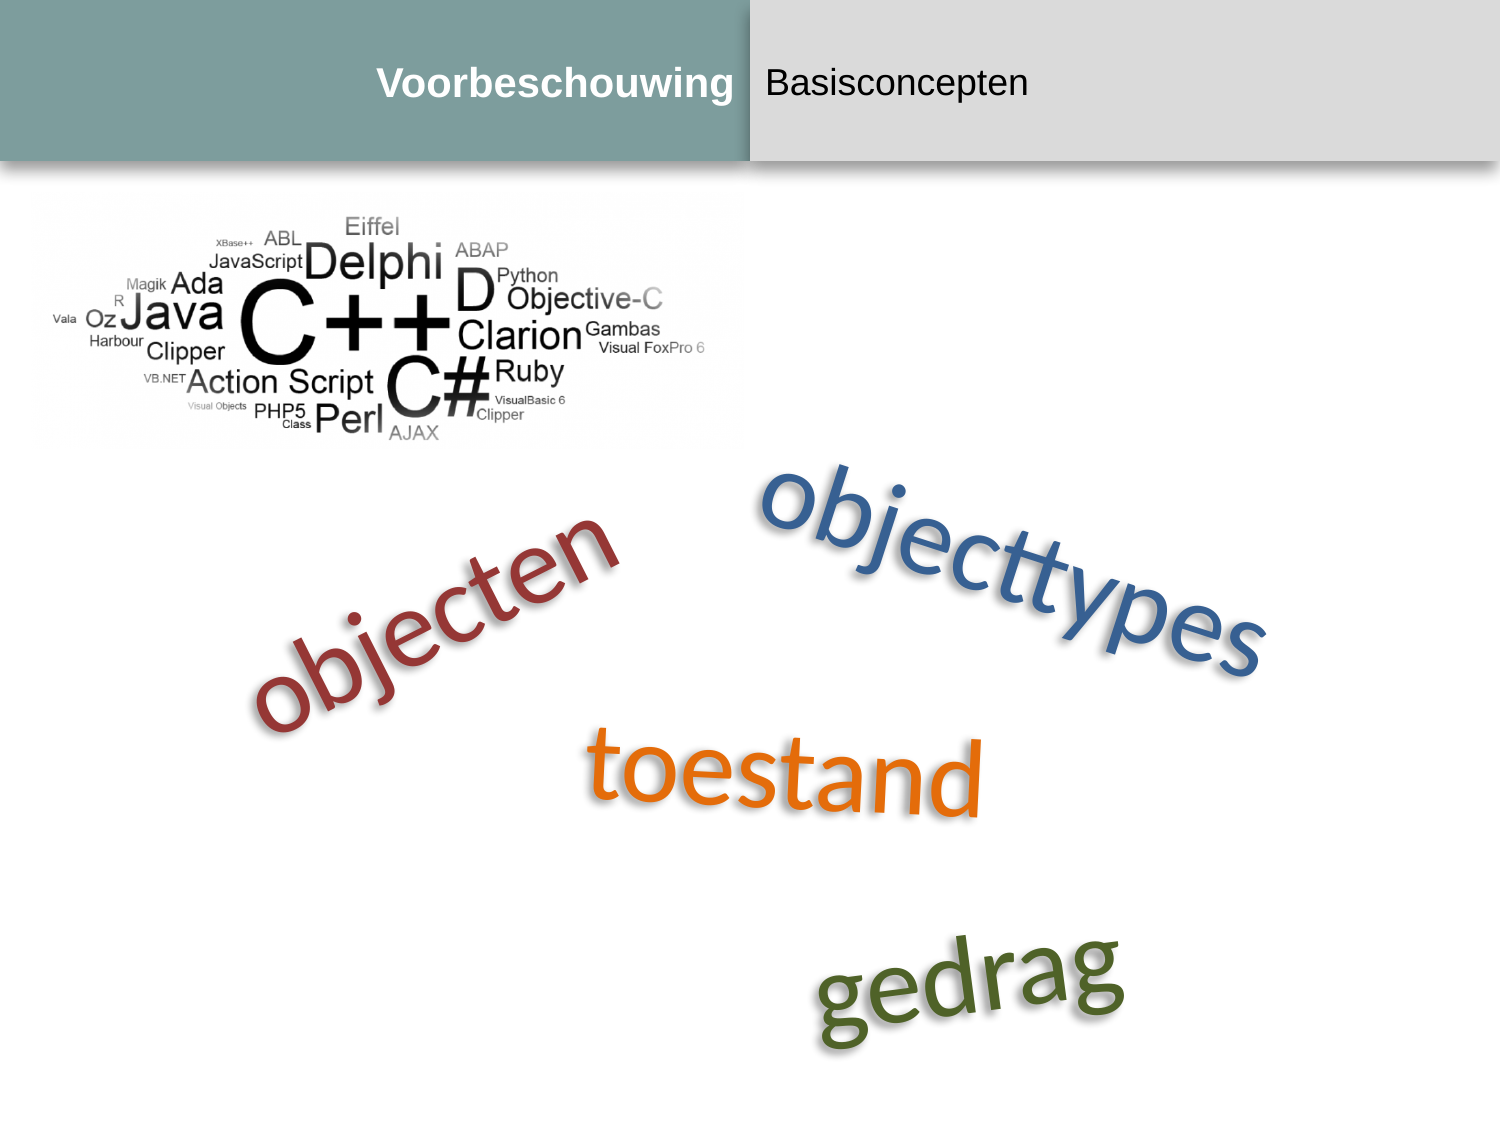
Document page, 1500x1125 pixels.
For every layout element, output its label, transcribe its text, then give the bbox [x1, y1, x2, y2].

picture [30, 192, 744, 450]
text_box toestand [566, 678, 1007, 850]
text_box objecten [201, 458, 653, 776]
text_box objecttypes [728, 400, 1308, 716]
list Basisconcepten [750, 0, 1500, 161]
text_box gedrag [788, 871, 1146, 1065]
title Voorbeschouwing [0, 0, 750, 161]
